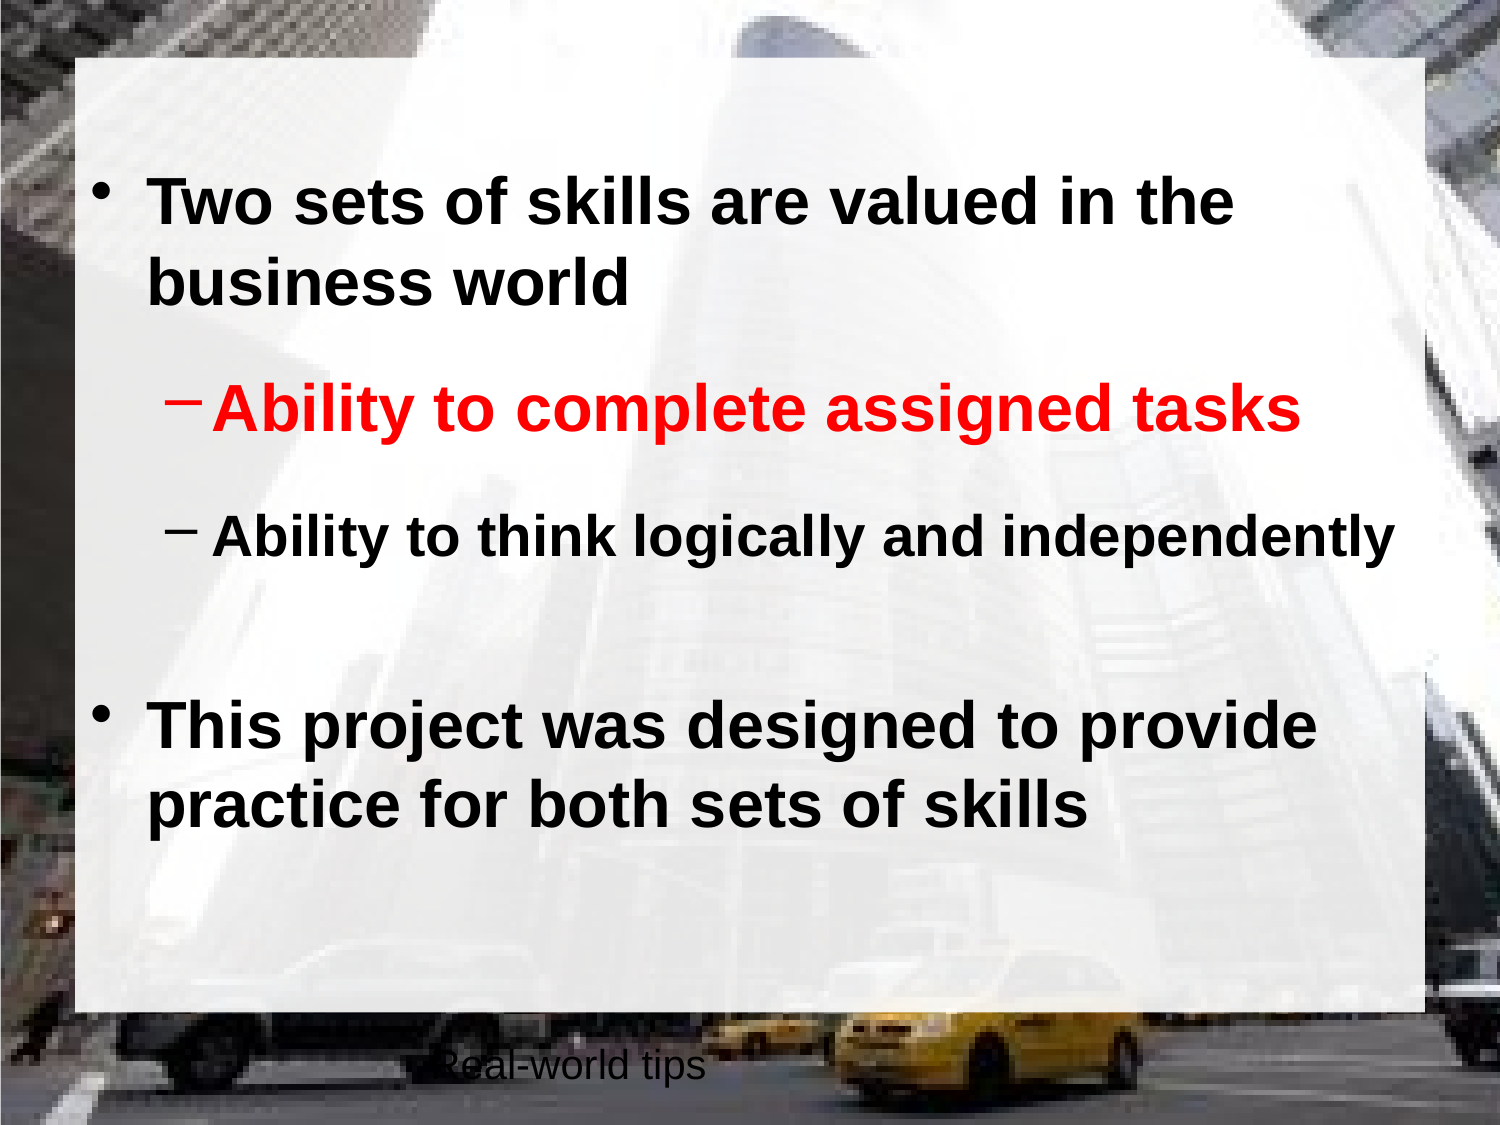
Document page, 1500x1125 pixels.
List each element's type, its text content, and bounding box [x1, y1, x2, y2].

title Real-world tips [75, 1025, 1063, 1100]
picture [0, 0, 1500, 1125]
list Two sets of skills are valued in the business world Ability to complete assigned tasks Ability to think logically and independently This project was designed to provide practice for both sets of skills [75, 57, 1425, 1013]
